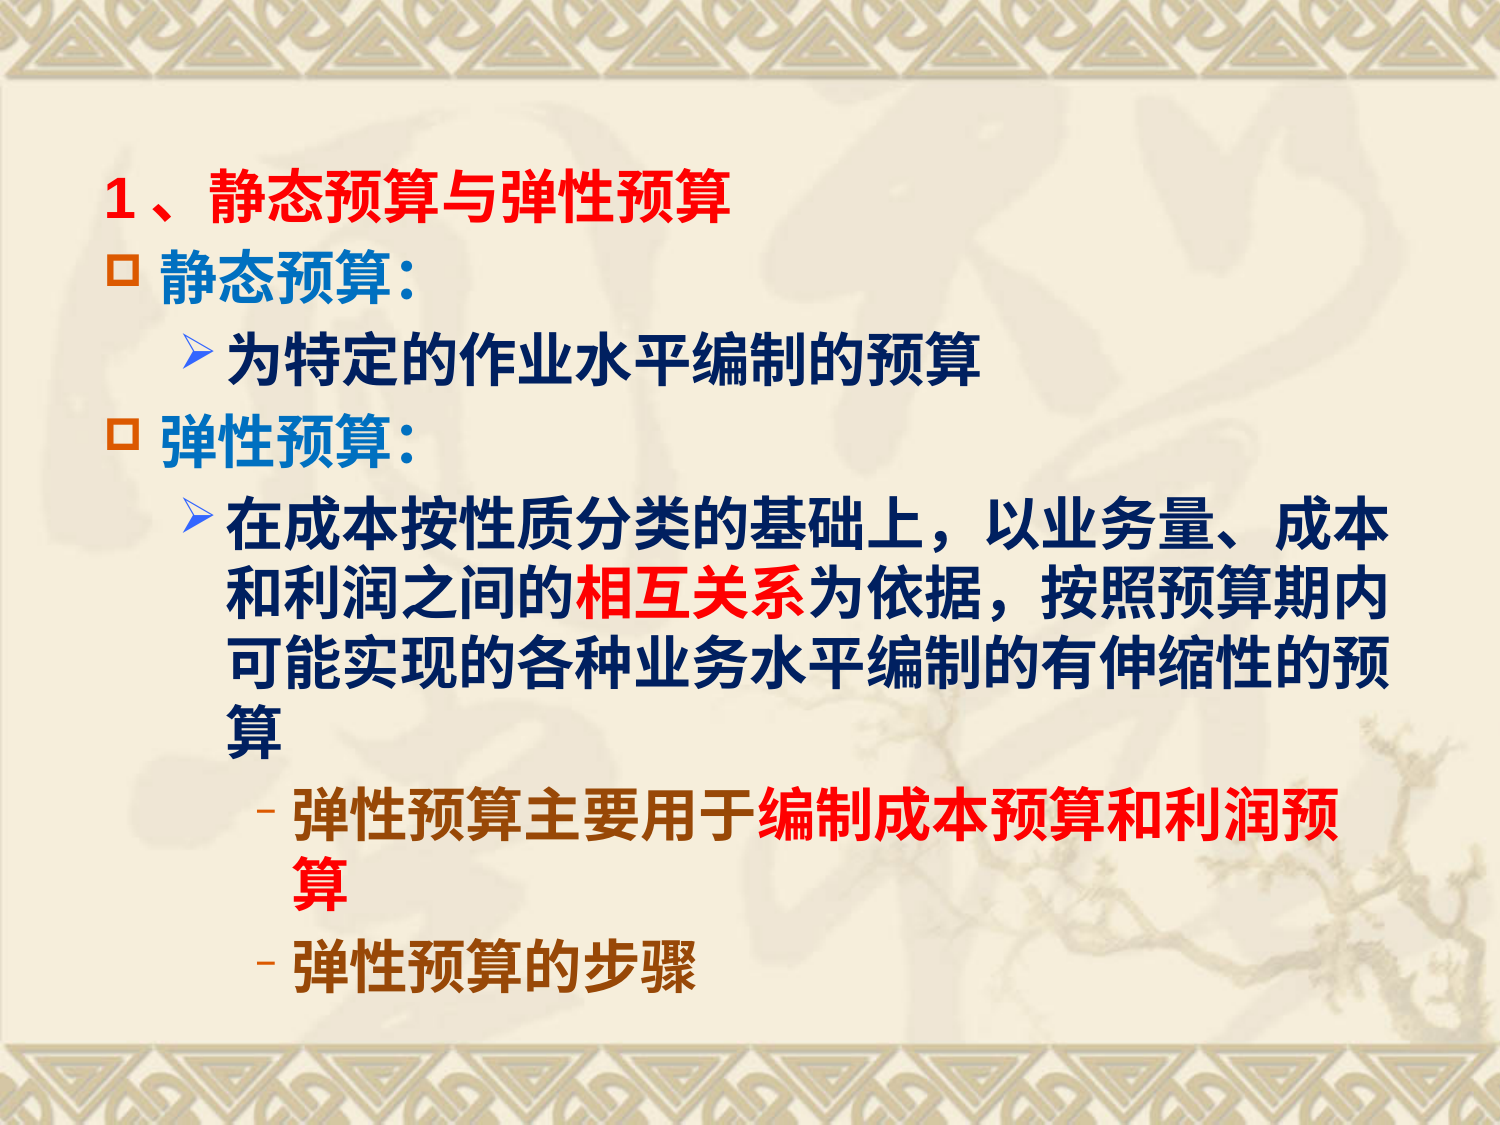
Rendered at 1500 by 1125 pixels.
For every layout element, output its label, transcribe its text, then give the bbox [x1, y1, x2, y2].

list 1、静态预算与弹性预算 静态预算： 为特定的作业水平编制的预算 弹性预算： 在成本按性质分类的基础上，以业务量、成本和利润之间的相互关系为依据，按照预算期内可能实现的各种业务水平编制的有伸缩性的预算 弹性预算主要用于编制成本预算和利润预算 弹性预算的步骤 [88, 152, 1412, 1035]
picture [0, 0, 1500, 1125]
